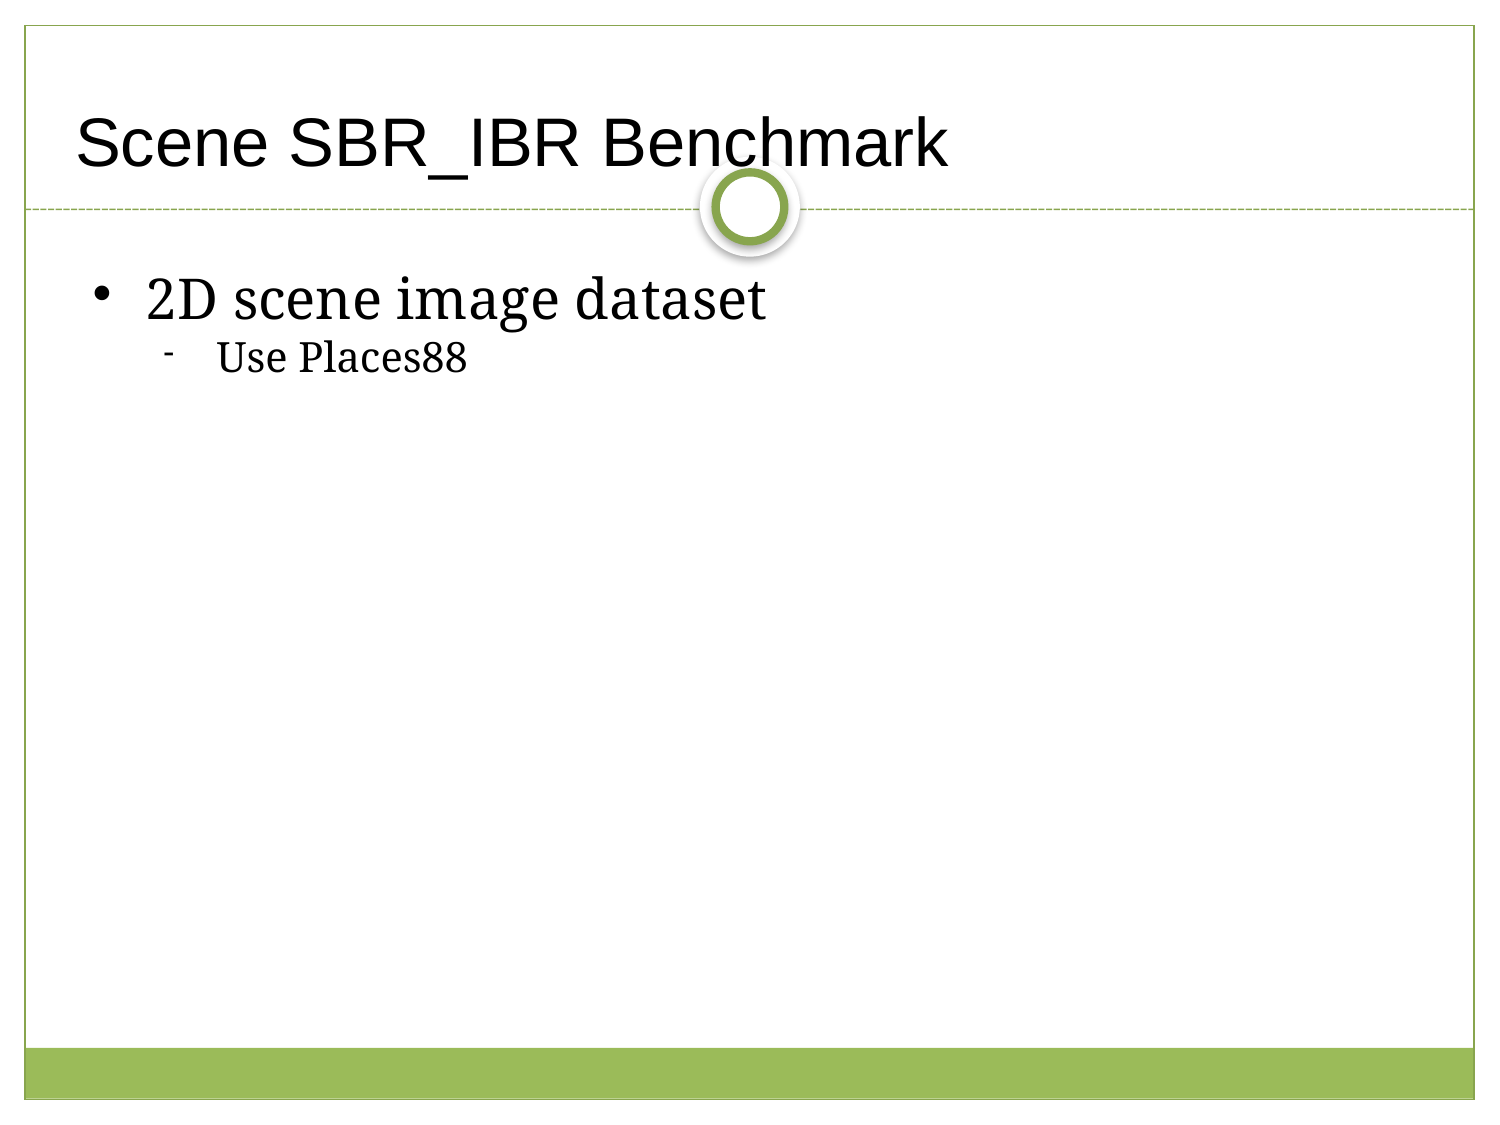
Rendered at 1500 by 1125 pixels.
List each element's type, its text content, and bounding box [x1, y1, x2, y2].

text_box 2D scene image dataset Use Places88 [75, 263, 1425, 916]
text_box Scene SBR_IBR Benchmark [75, 44, 1425, 233]
